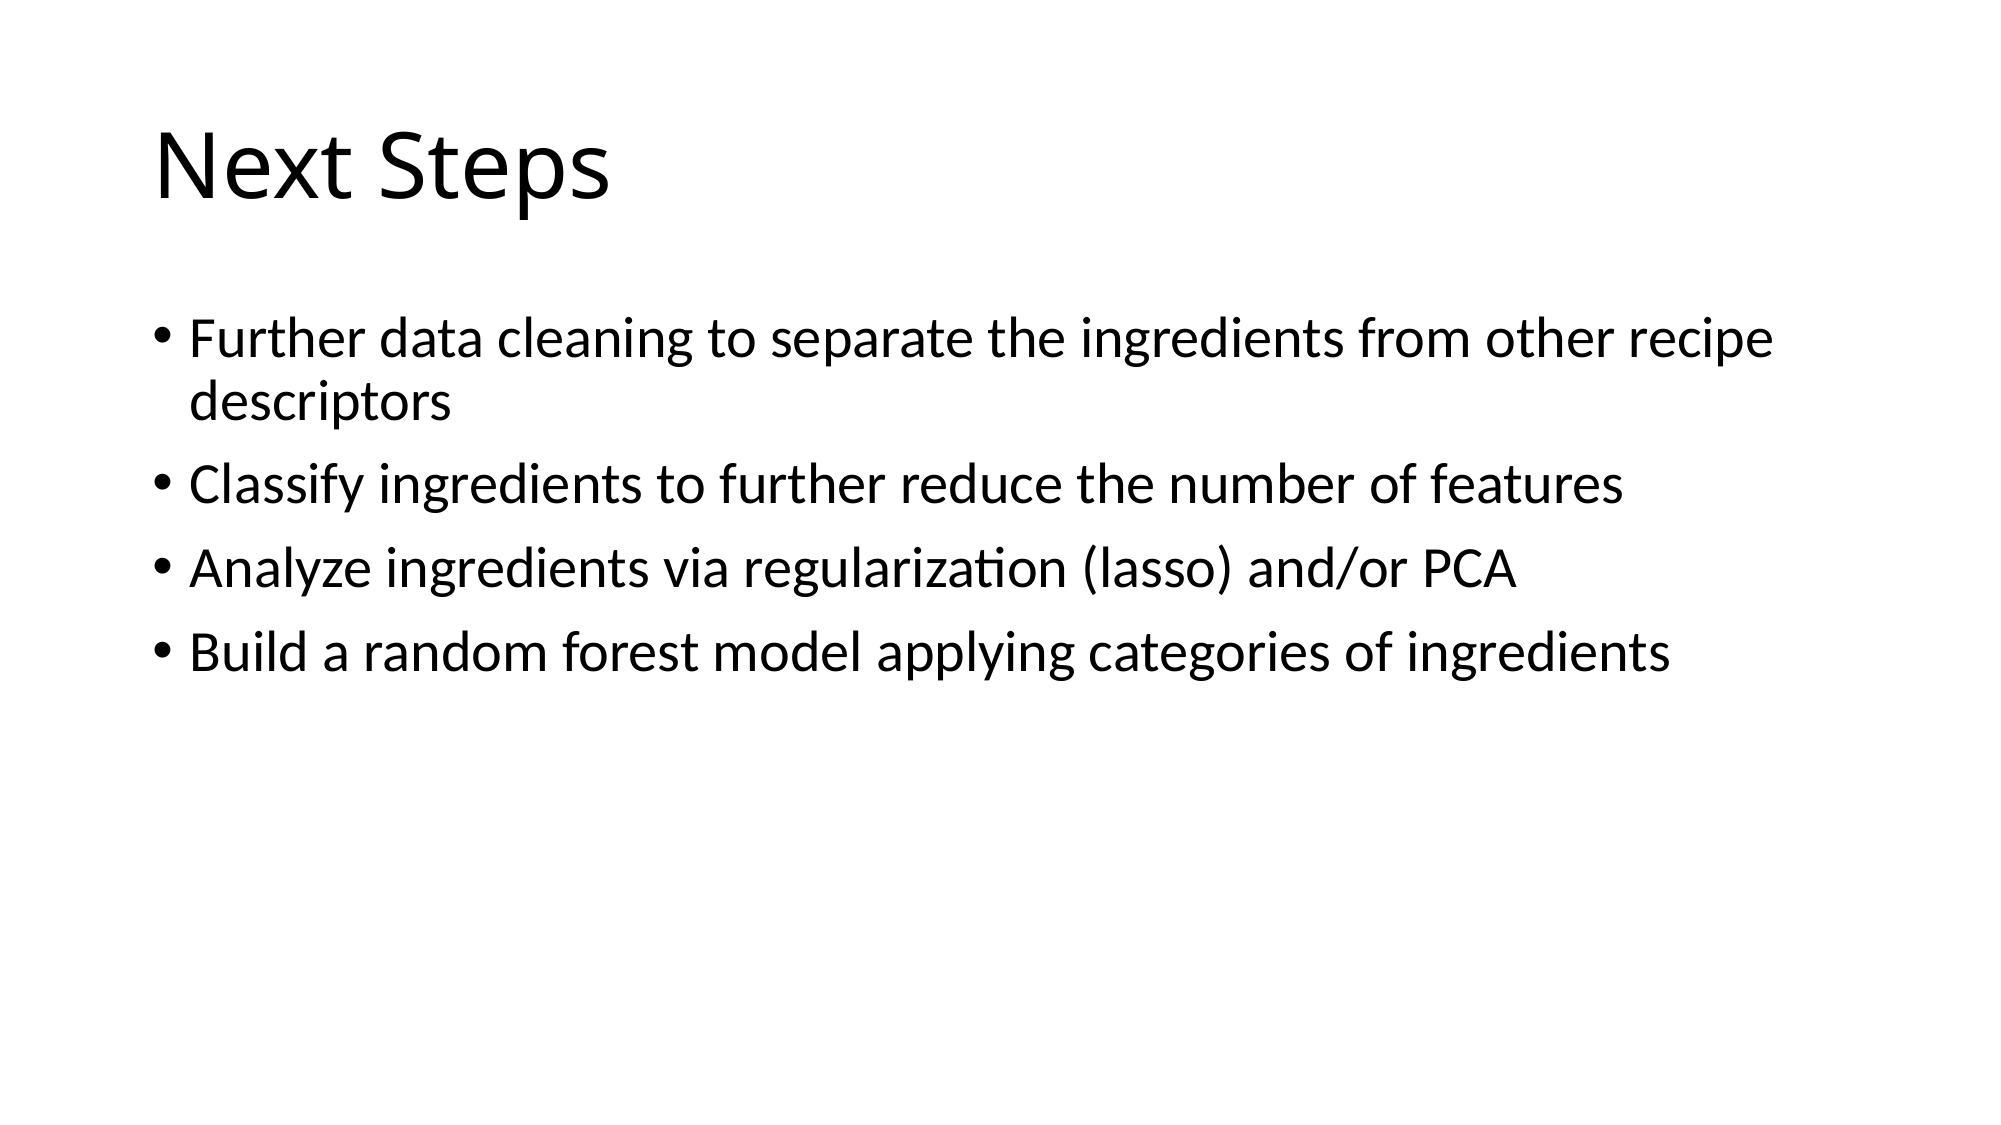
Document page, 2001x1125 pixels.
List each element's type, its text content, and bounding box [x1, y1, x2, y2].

title Next Steps [137, 59, 1863, 278]
list Further data cleaning to separate the ingredients from other recipe descriptors Classify ingredients to further reduce the number of features Analyze ingredients via regularization (lasso) and/or PCA Build a random forest model applying categories of ingredients [137, 299, 1863, 1014]
